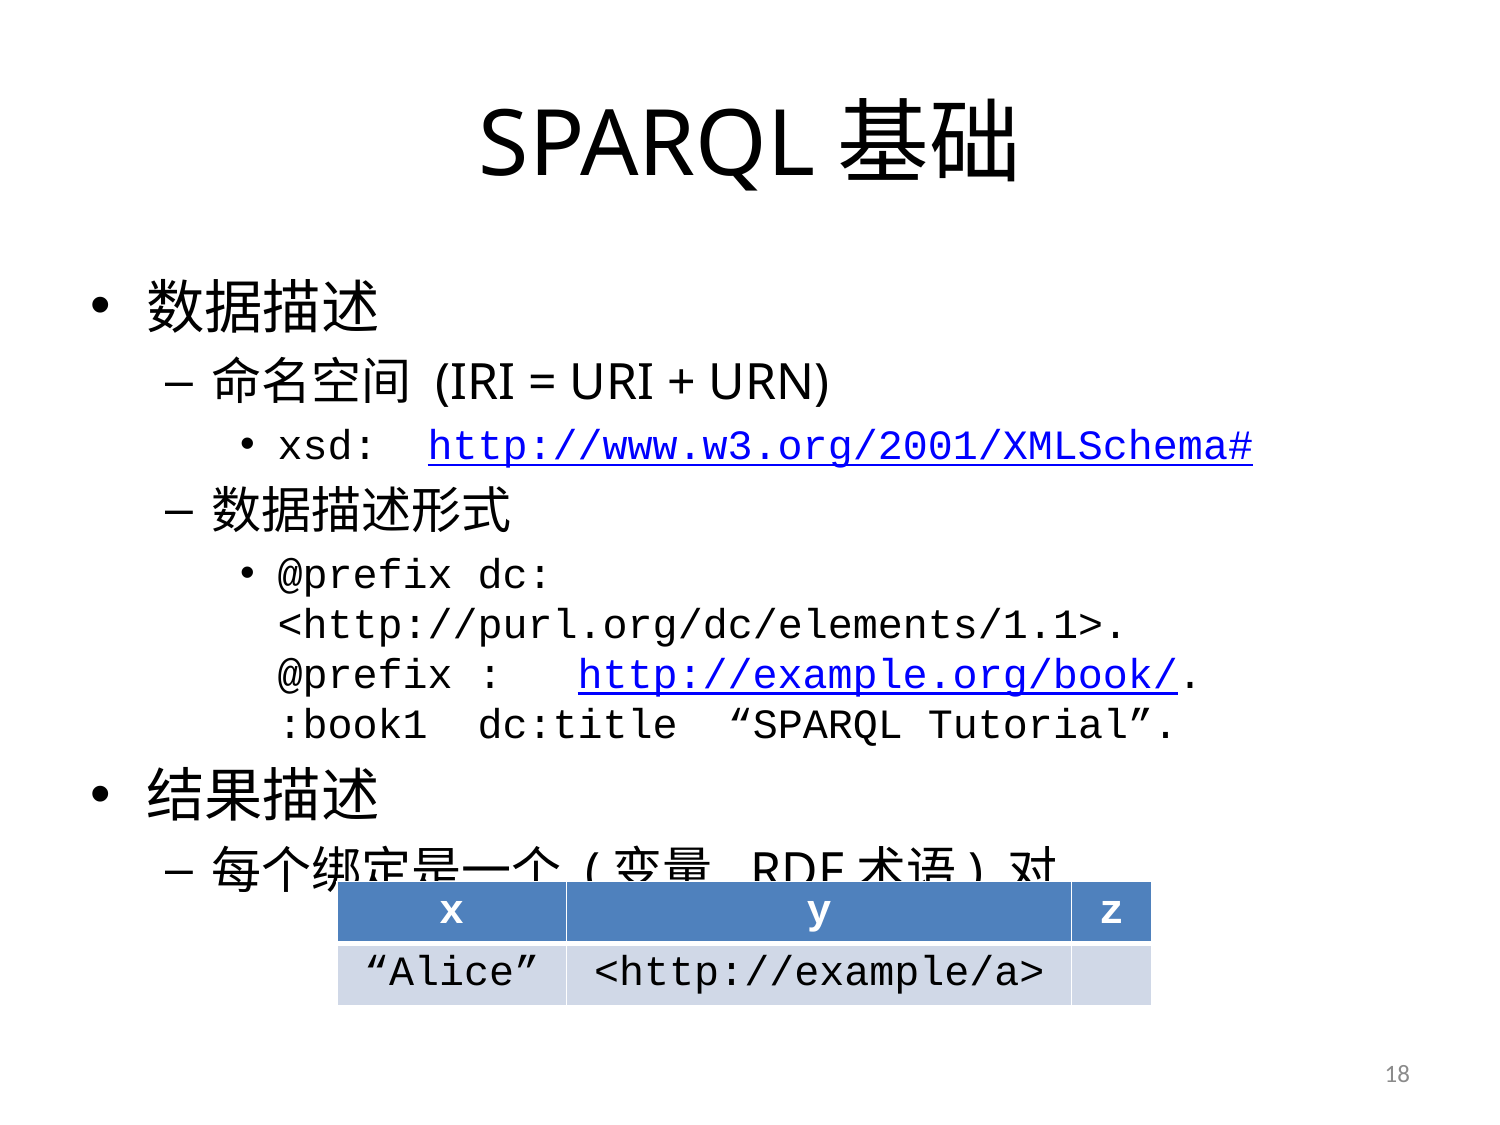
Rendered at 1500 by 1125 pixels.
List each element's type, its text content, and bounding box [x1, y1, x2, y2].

table_cell <http://example/a> [567, 946, 1071, 1005]
list 数据描述 命名空间 (IRI = URI + URN) xsd: http://www.w3.org/2001/XMLSchema# 数据描述形式 @prefix dc: <http://purl.org/dc/elements/1.1>. @prefix : http://example.org/book/. :book1 dc:title “SPARQL Tutorial”. 结果描述 每个绑定是一个 (变量, RDF术语) 对 [75, 262, 1425, 1005]
title SPARQL基础 [75, 45, 1425, 233]
table_cell “Alice” [338, 946, 566, 1005]
slide_number 18 [1074, 1042, 1425, 1103]
table_header x [338, 882, 566, 941]
table_header y [567, 882, 1071, 941]
table_header z [1072, 882, 1151, 941]
table_cell [1072, 946, 1151, 1005]
